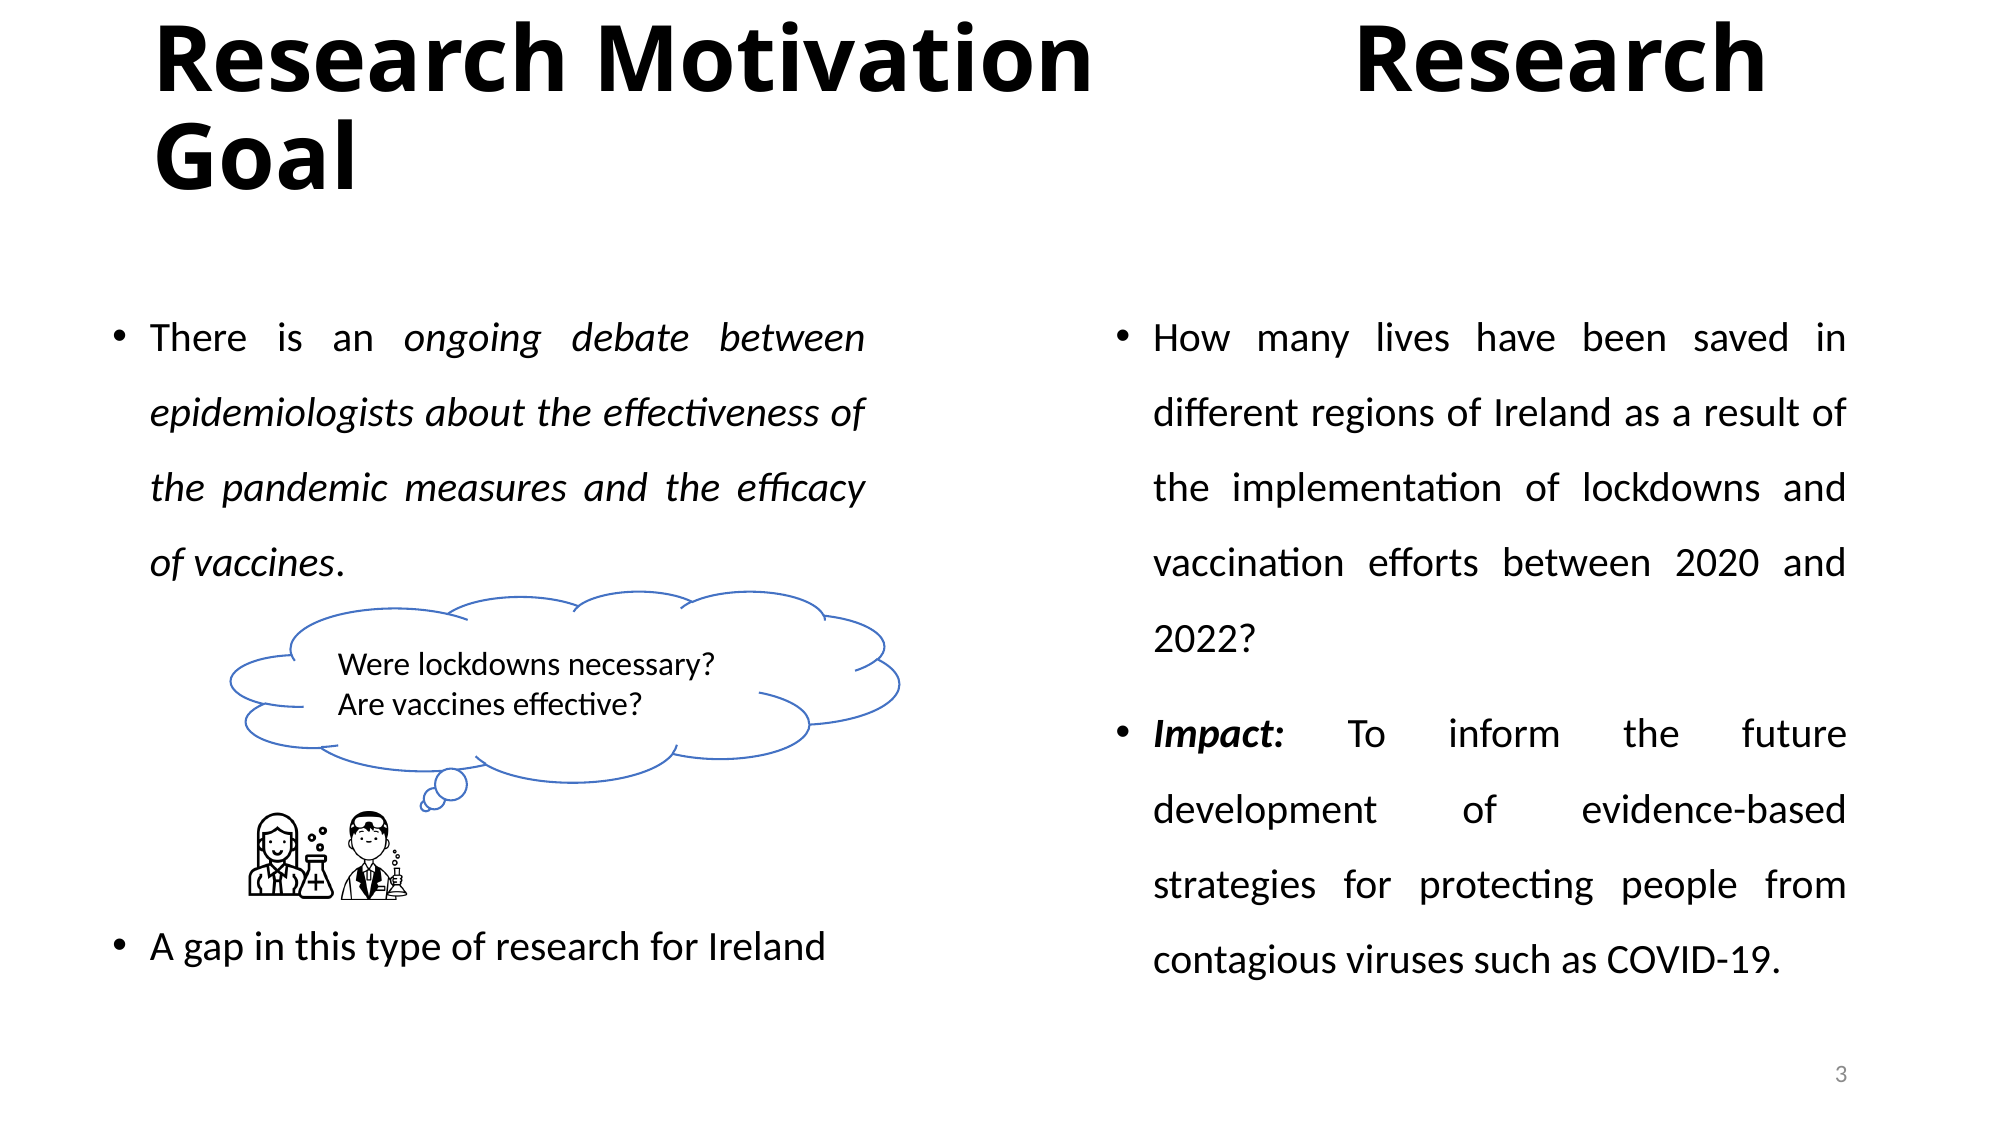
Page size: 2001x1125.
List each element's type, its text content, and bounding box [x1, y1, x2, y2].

title Research Motivation Research Goal [137, 2, 1863, 220]
text_box Were lockdowns necessary? Are vaccines effective? [229, 590, 901, 813]
list There is an ongoing debate between epidemiologists about the effectiveness of the pandemic measures and the efficacy of vaccines. A gap in this type of research for Ireland [97, 277, 881, 1019]
slide_number 2 [1412, 1042, 1863, 1103]
picture [247, 811, 419, 900]
text_box How many lives have been saved in different regions of Ireland as a result of the implementation of lockdowns and vaccination efforts between 2020 and 2022? Impact: To inform the future development of evidence-based strategies for protecting people from contagious viruses such as COVID-19. [1100, 277, 1863, 1019]
